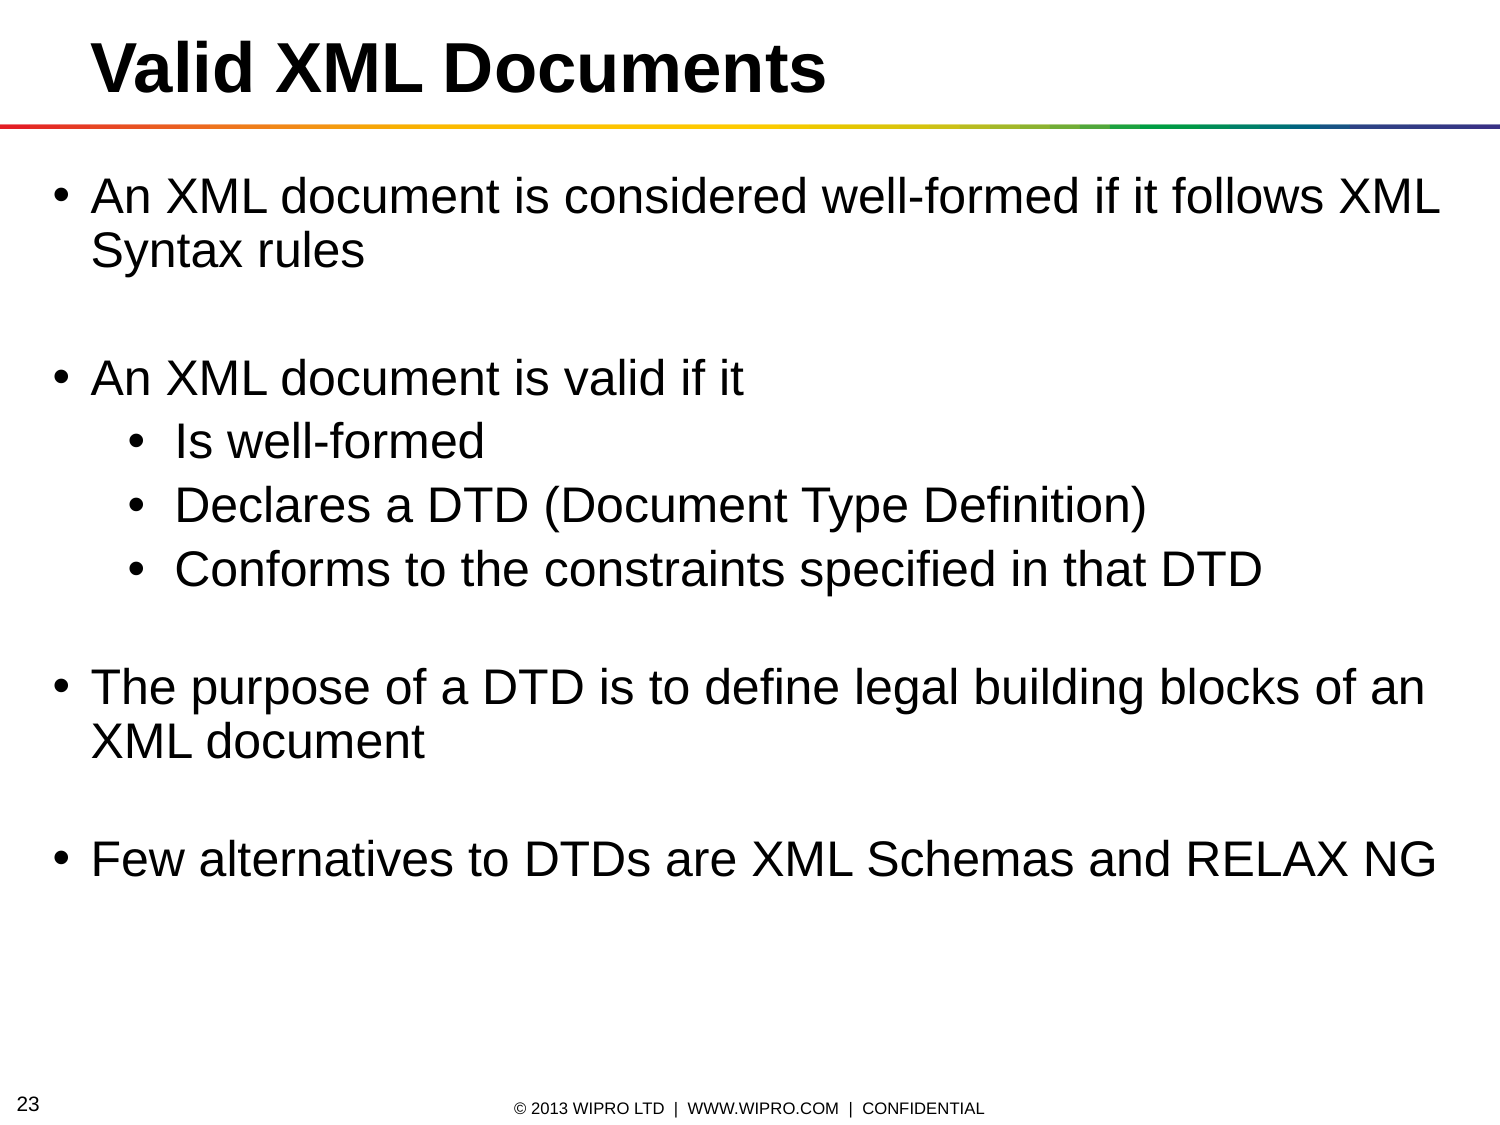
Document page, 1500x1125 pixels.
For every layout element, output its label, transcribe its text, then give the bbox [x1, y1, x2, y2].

list An XML document is considered well-formed if it follows XML Syntax rules An XML document is valid if it Is well-formed Declares a DTD (Document Type Definition) Conforms to the constraints specified in that DTD The purpose of a DTD is to define legal building blocks of an XML document Few alternatives to DTDs are XML Schemas and RELAX NG [37, 162, 1463, 1013]
list Valid XML Documents [75, 23, 1426, 110]
